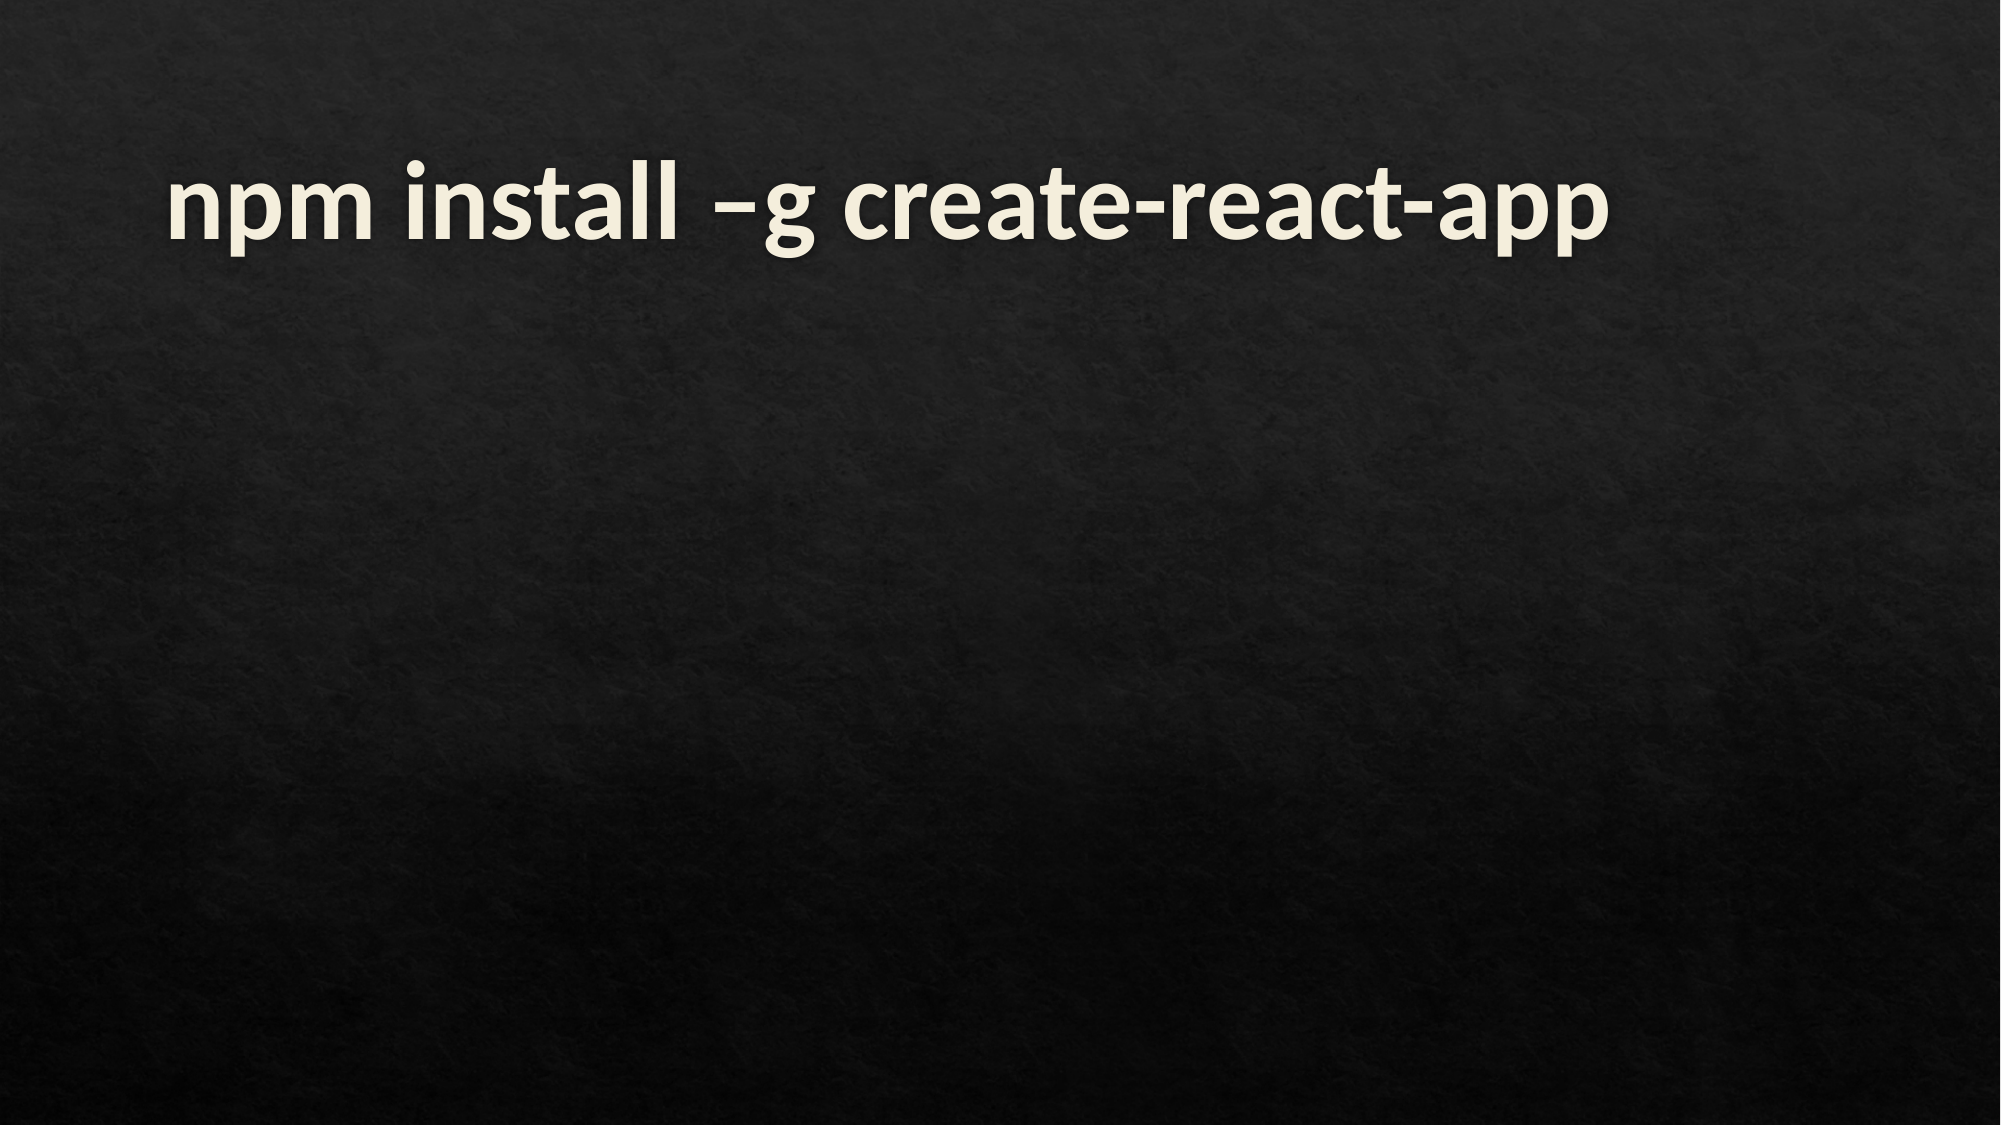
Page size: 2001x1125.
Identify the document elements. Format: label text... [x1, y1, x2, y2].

title npm install –g create-react-app [149, 99, 1849, 307]
